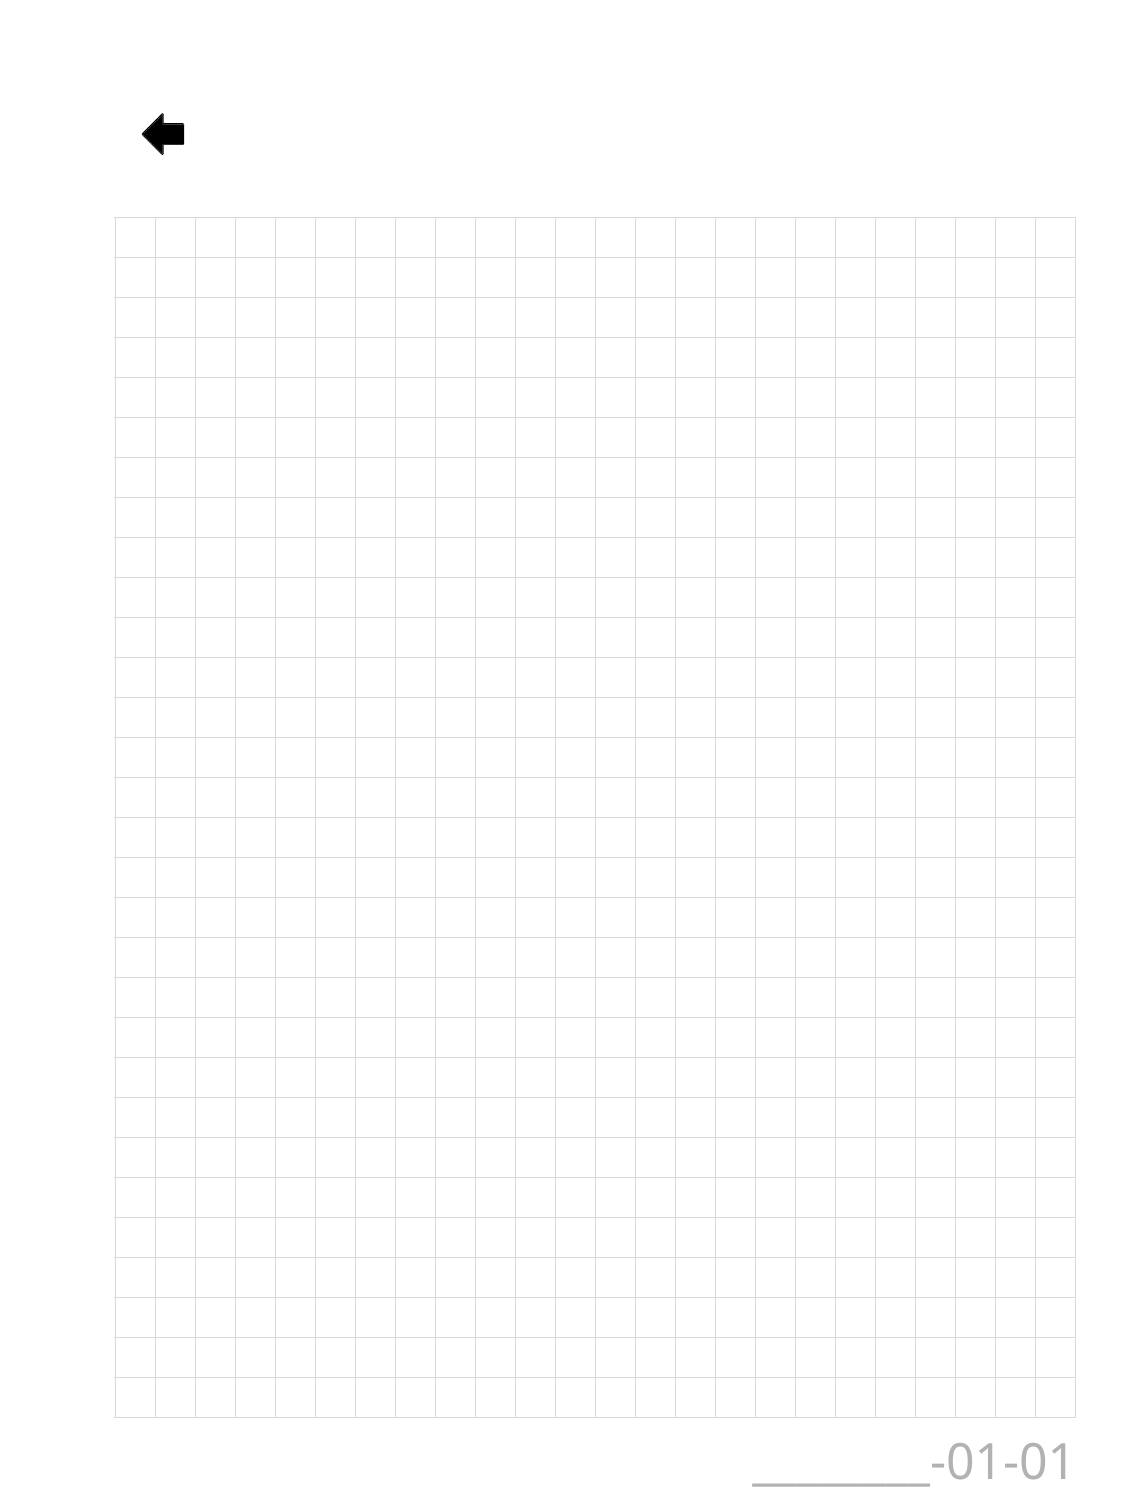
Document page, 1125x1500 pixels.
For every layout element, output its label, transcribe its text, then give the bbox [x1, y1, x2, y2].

picture [142, 114, 184, 155]
slide_number ________-01-01 [537, 1430, 1077, 1491]
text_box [113, 113, 1077, 1418]
